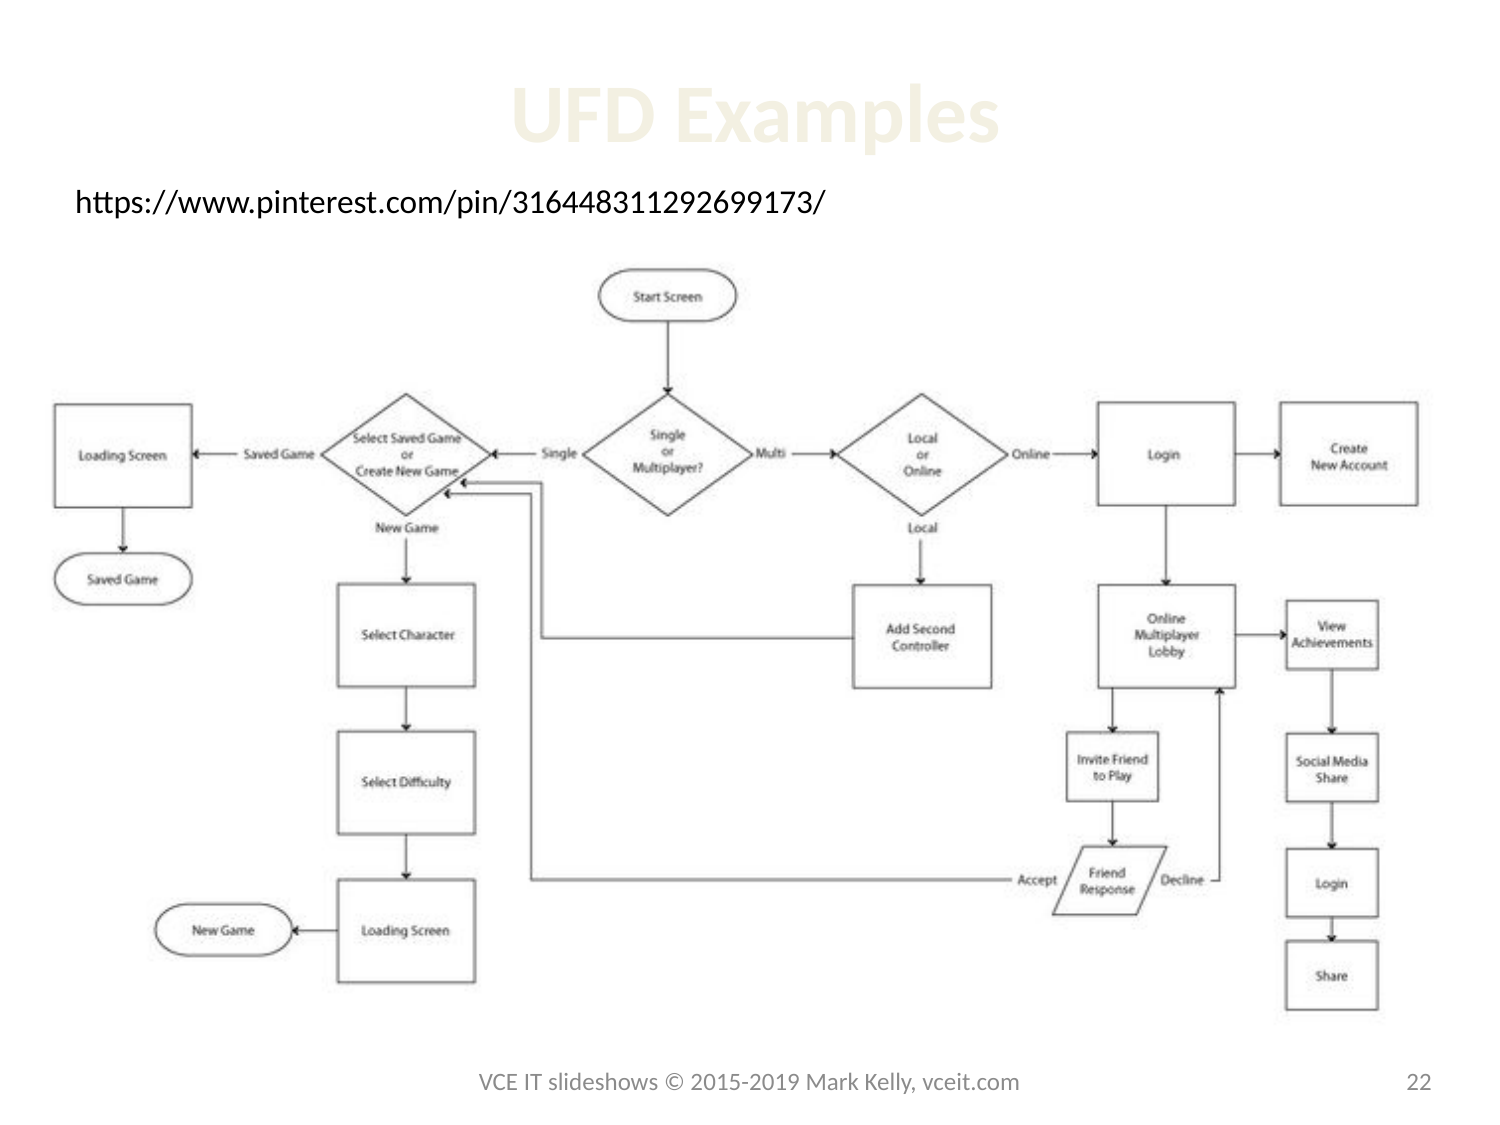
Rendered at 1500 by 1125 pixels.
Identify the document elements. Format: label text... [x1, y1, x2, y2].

list https://www.pinterest.com/pin/316448311292699173/ [59, 172, 1411, 230]
slide_number 22 [1376, 1060, 1447, 1103]
footer VCE IT slideshows © 2015-2019 Mark Kelly, vceit.com [383, 1060, 1117, 1103]
picture [5, 231, 1466, 1053]
title UFD Examples [29, 44, 1483, 173]
